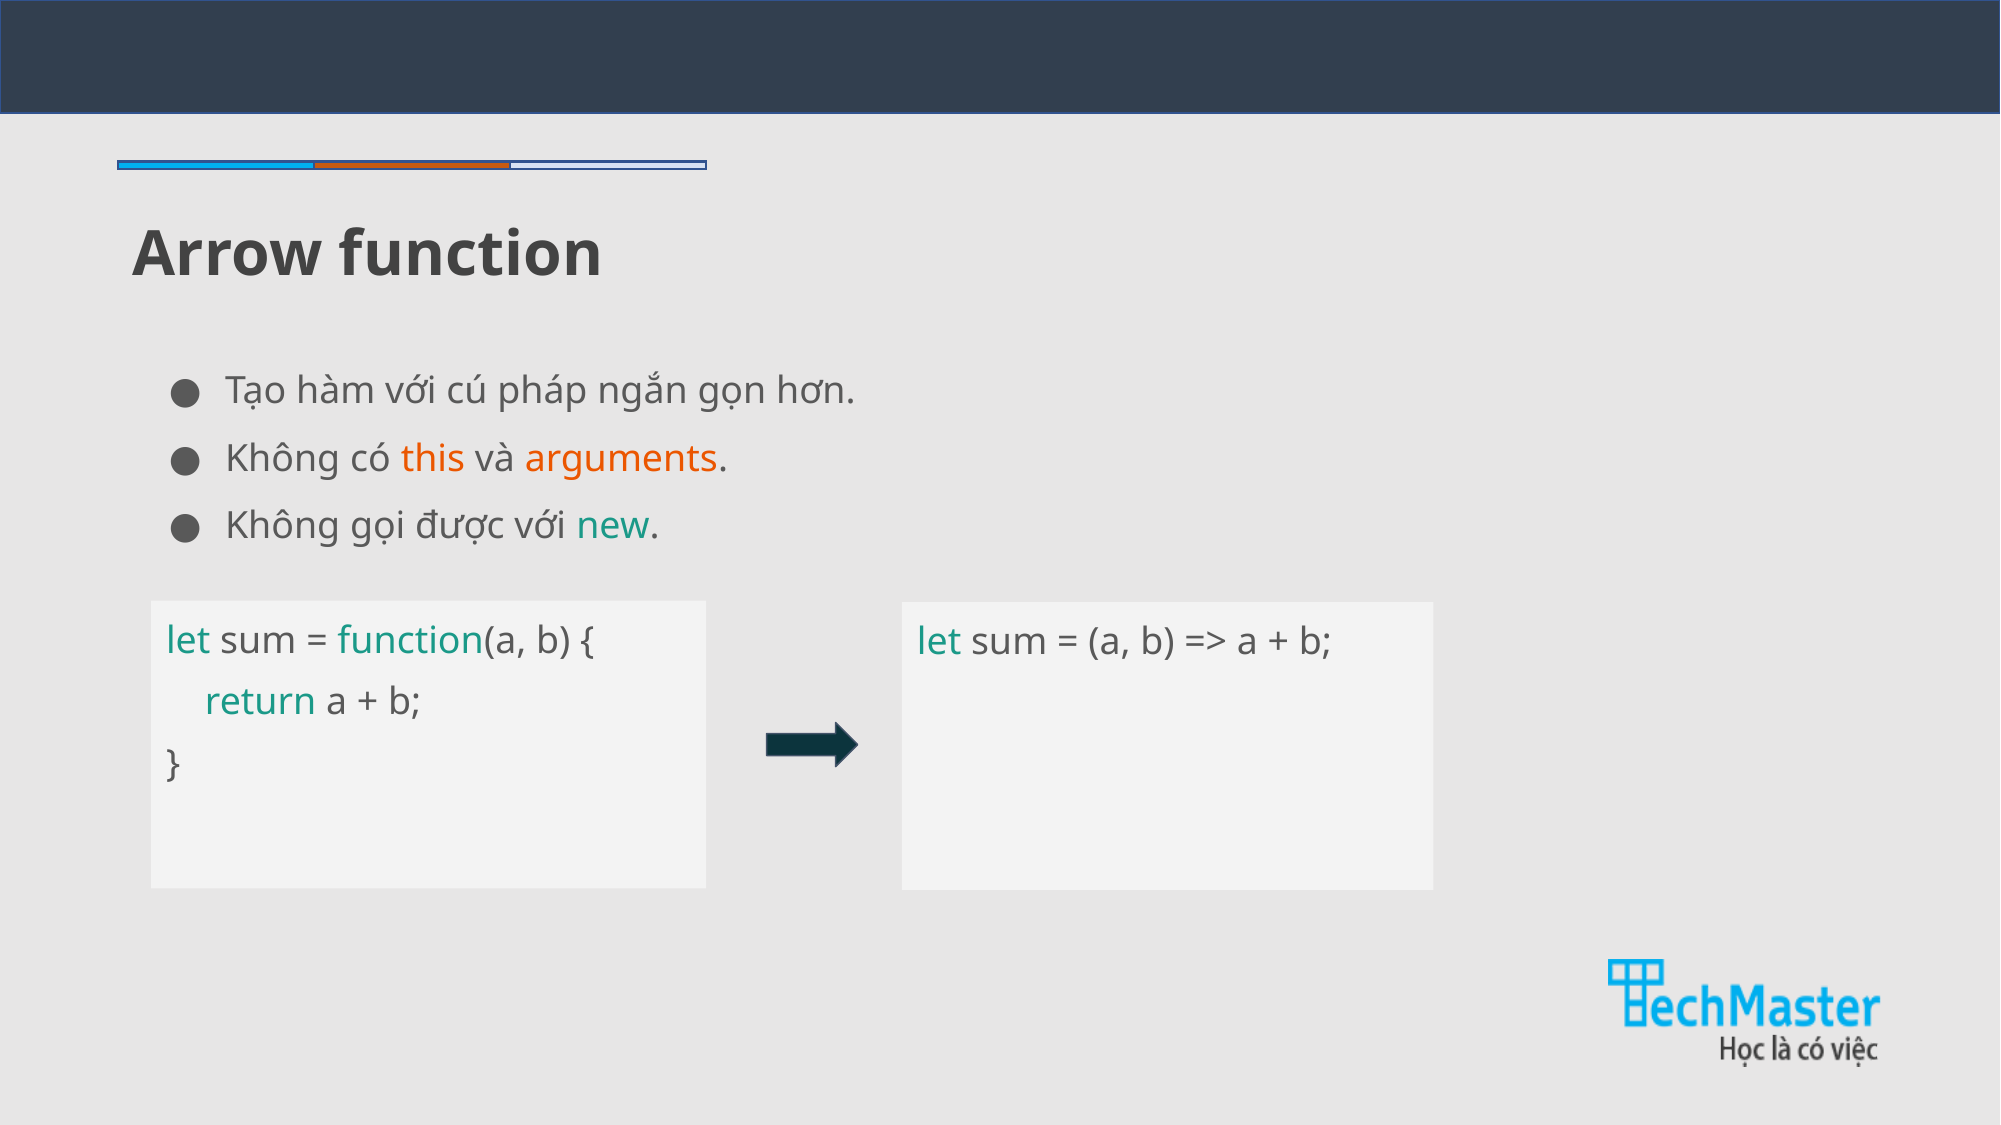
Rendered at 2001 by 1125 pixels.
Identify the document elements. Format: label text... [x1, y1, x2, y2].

picture [1647, 964, 1659, 980]
text_box let sum = function(a, b) { return a + b; } [151, 600, 707, 889]
text_box Tạo hàm với cú pháp ngắn gọn hơn. Không có this và arguments. Không gọi được với new. [135, 328, 1883, 653]
text_box let sum = (a, b) => a + b; [901, 602, 1434, 890]
text_box [766, 722, 858, 767]
picture [1629, 964, 1642, 980]
picture [1612, 964, 1625, 980]
text_box [0, 0, 2000, 113]
picture [1629, 985, 1642, 1000]
picture [1629, 1006, 1642, 1021]
text_box [117, 161, 313, 169]
text_box [313, 161, 509, 169]
picture [1608, 958, 1883, 1067]
text_box Arrow function [117, 205, 1883, 297]
text_box [509, 161, 707, 169]
